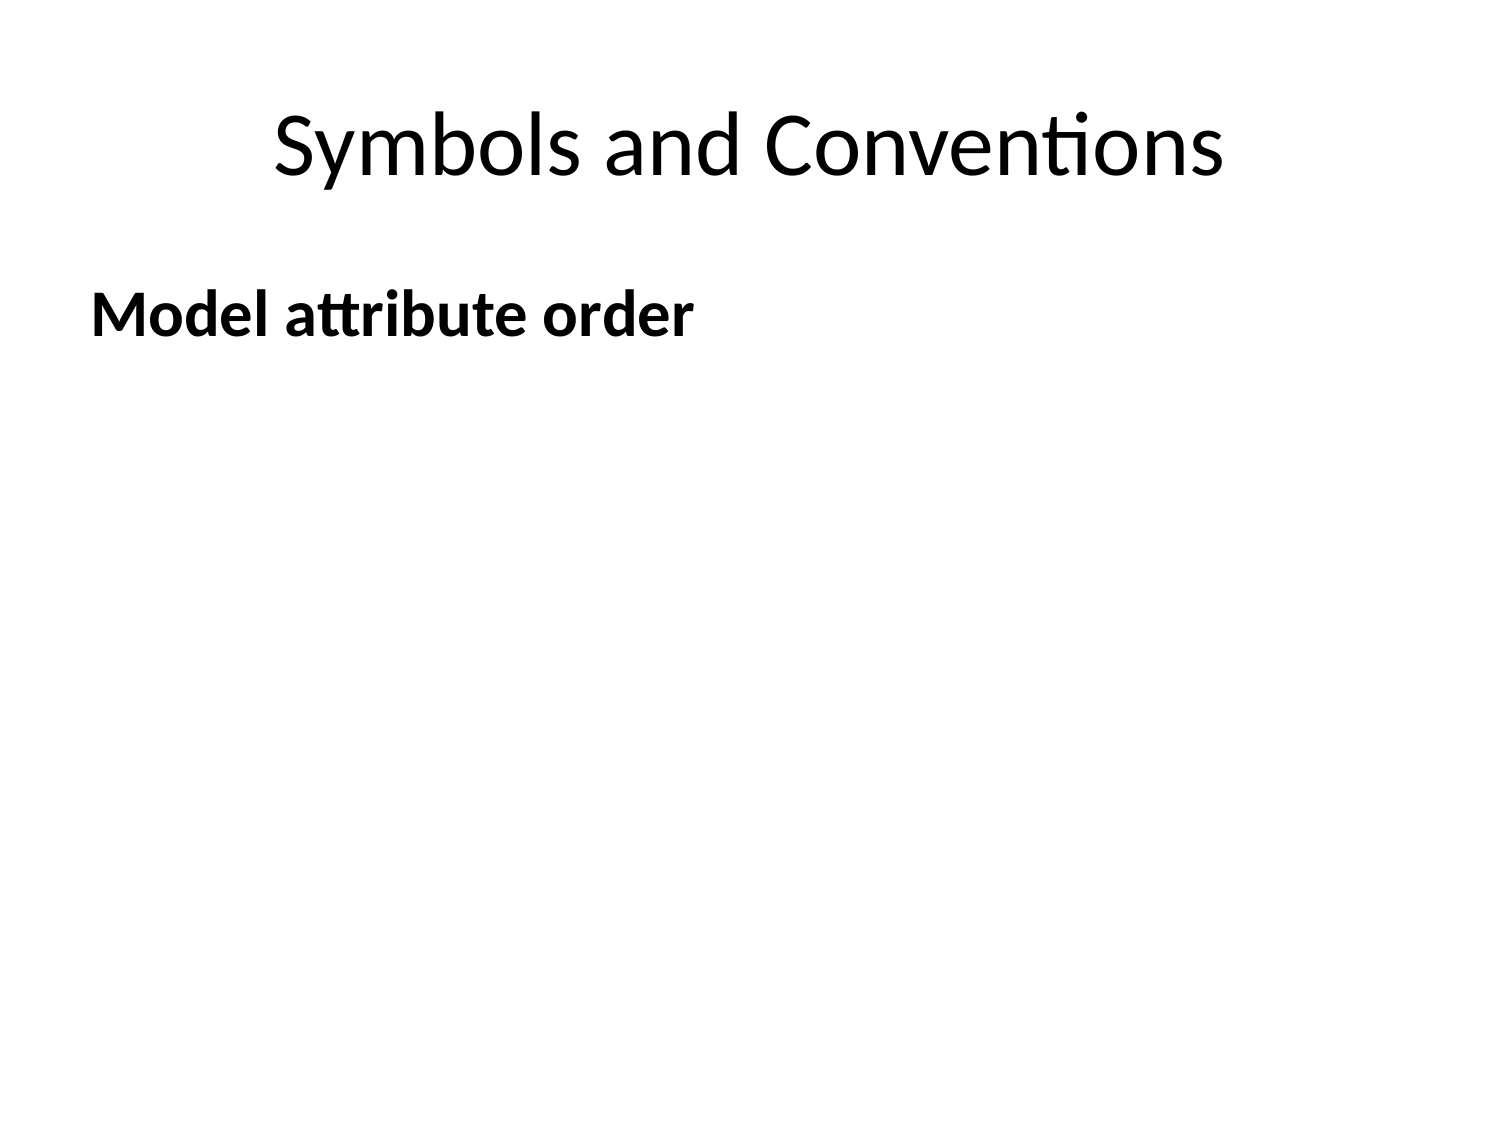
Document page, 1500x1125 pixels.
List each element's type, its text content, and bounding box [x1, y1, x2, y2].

list Model attribute order [75, 262, 1425, 1005]
title Symbols and Conventions [75, 45, 1425, 233]
